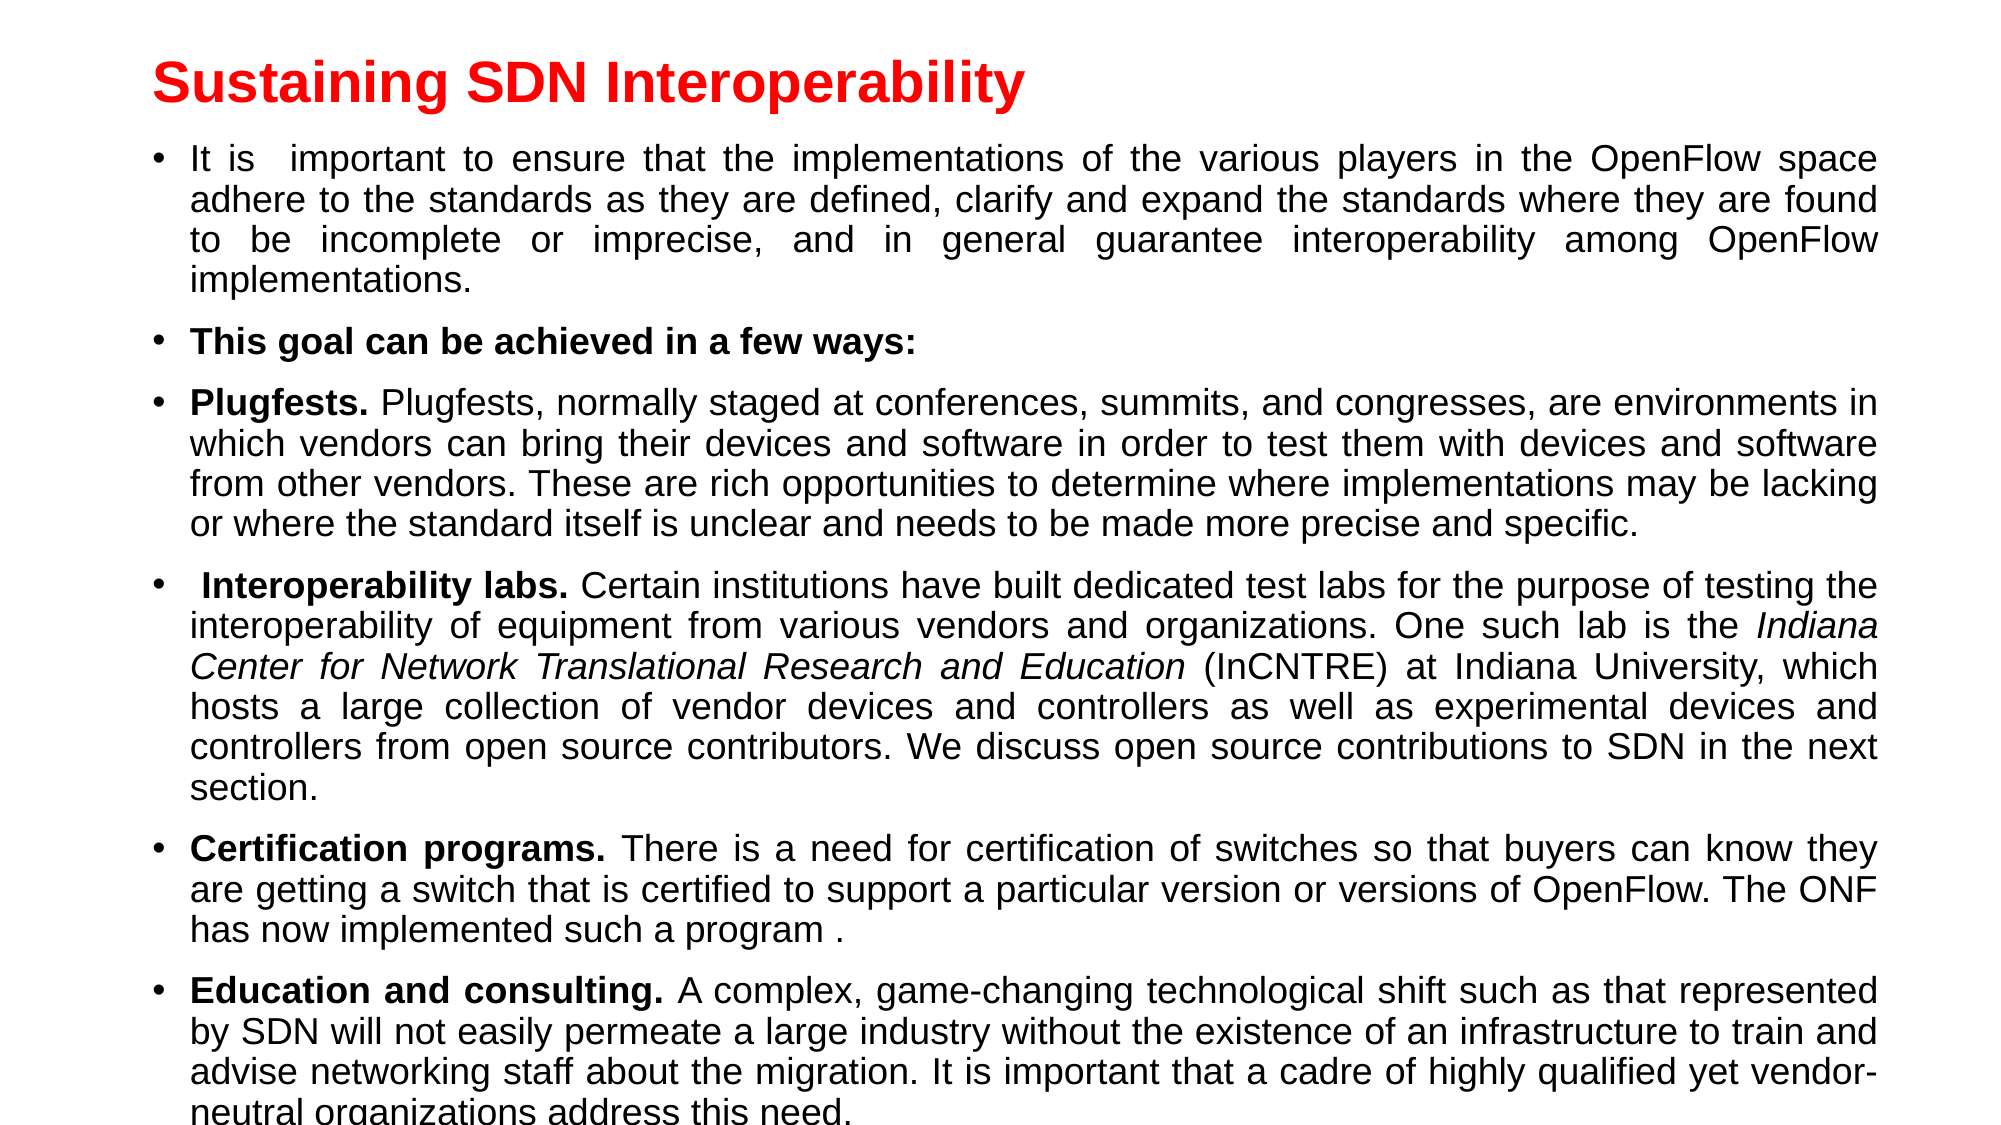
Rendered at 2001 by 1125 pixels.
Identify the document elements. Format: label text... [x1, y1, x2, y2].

list It is important to ensure that the implementations of the various players in the OpenFlow space adhere to the standards as they are defined, clarify and expand the standards where they are found to be incomplete or imprecise, and in general guarantee interoperability among OpenFlow implementations. This goal can be achieved in a few ways: Plugfests. Plugfests, normally staged at conferences, summits, and congresses, are environments in which vendors can bring their devices and software in order to test them with devices and software from other vendors. These are rich opportunities to determine where implementations may be lacking or where the standard itself is unclear and needs to be made more precise and specific. Interoperability labs. Certain institutions have built dedicated test labs for the purpose of testing the interoperability of equipment from various vendors and organizations. One such lab is the Indiana Center for Network Translational Research and Education (InCNTRE) at Indiana University, which hosts a large collection of vendor devices and controllers as well as experimental devices and controllers from open source contributors. We discuss open source contributions to SDN in the next section. Certification programs. There is a need for certification of switches so that buyers can know they are getting a switch that is certified to support a particular version or versions of OpenFlow. The ONF has now implemented such a program . Education and consulting. A complex, game-changing technological shift such as that represented by SDN will not easily permeate a large industry without the existence of an infrastructure to train and advise networking staff about the migration. It is important that a cadre of highly qualified yet vendor-neutral organizations address this need. [137, 131, 1894, 1125]
title Sustaining SDN Interoperability [137, 36, 1863, 131]
